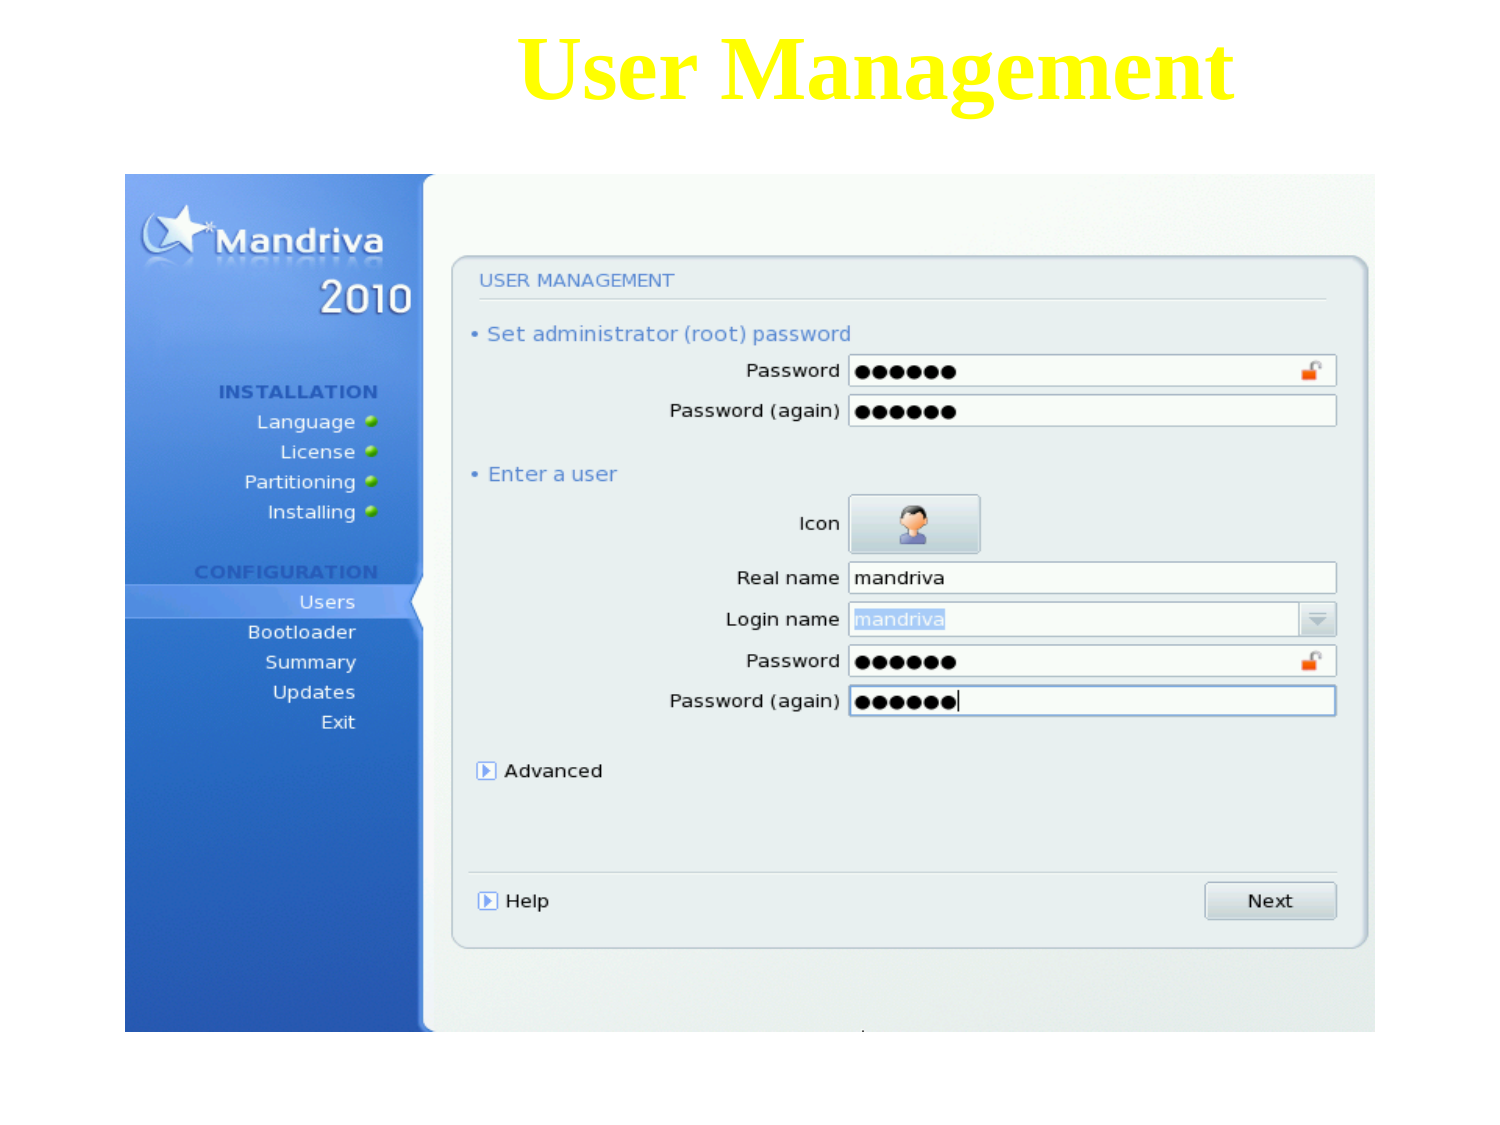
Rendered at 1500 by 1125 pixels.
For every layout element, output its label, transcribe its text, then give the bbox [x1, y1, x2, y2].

text_box [39, 166, 1469, 1024]
text_box User Management [275, 0, 1500, 138]
picture [124, 174, 1376, 1032]
